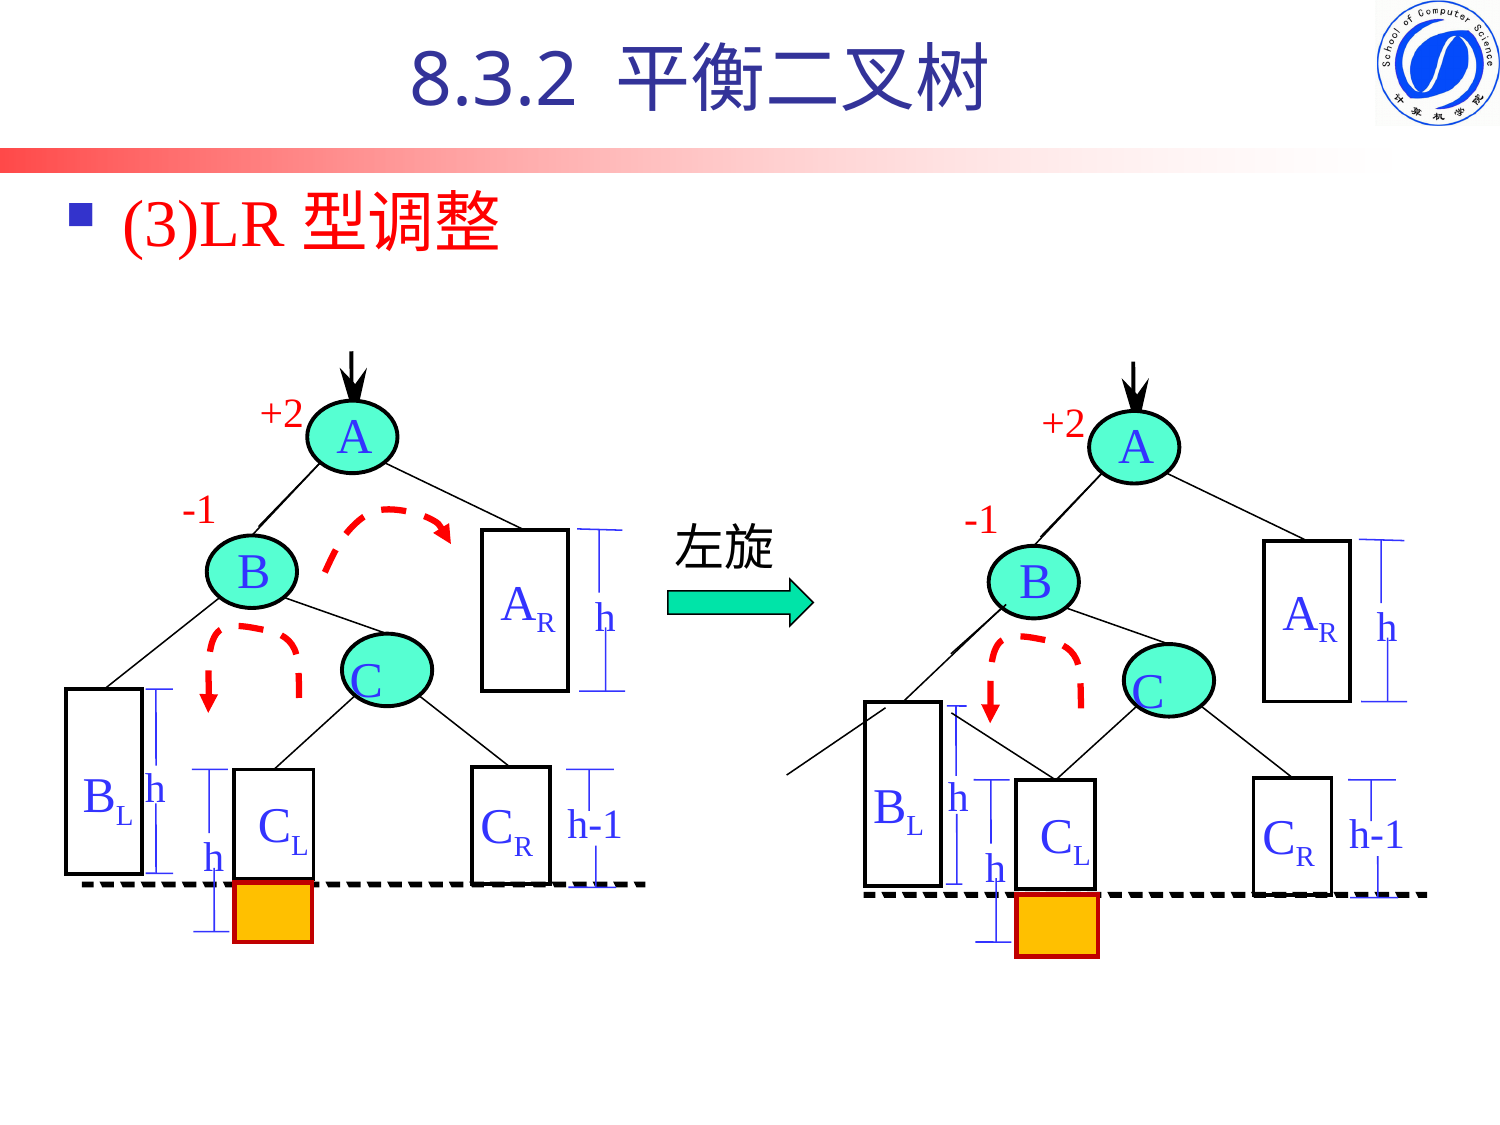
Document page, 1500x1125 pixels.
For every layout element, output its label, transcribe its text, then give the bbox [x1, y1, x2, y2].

text_box [202, 625, 300, 713]
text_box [103, 597, 220, 690]
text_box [1055, 705, 1116, 780]
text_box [384, 462, 525, 531]
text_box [951, 712, 1056, 780]
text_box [856, 701, 984, 887]
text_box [863, 891, 973, 898]
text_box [273, 695, 356, 770]
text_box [555, 769, 635, 888]
text_box CR [465, 786, 548, 870]
text_box [324, 509, 451, 573]
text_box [1040, 361, 1410, 702]
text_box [258, 462, 321, 527]
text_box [577, 528, 628, 692]
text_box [206, 530, 298, 609]
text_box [786, 707, 886, 776]
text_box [182, 385, 304, 532]
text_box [1108, 891, 1116, 898]
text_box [964, 395, 1040, 543]
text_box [283, 597, 387, 634]
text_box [232, 881, 555, 888]
text_box [481, 530, 568, 692]
text_box AR [485, 562, 571, 646]
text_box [973, 779, 1108, 957]
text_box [418, 695, 511, 768]
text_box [191, 769, 232, 932]
text_box (3)LR型调整 [50, 171, 531, 267]
text_box [471, 767, 550, 881]
text_box CL [242, 785, 324, 869]
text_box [950, 604, 1007, 654]
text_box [339, 351, 367, 396]
text_box 8.3.2 平衡二叉树 [60, 21, 1340, 128]
text_box [234, 888, 312, 942]
picture [1375, 0, 1500, 126]
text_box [81, 881, 191, 888]
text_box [988, 541, 1040, 619]
text_box [984, 636, 1082, 712]
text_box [635, 881, 646, 888]
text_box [659, 508, 814, 626]
text_box [234, 769, 314, 880]
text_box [307, 396, 398, 474]
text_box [1417, 891, 1428, 898]
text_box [65, 689, 181, 874]
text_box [1116, 644, 1417, 898]
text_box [334, 633, 433, 717]
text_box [902, 607, 1002, 702]
